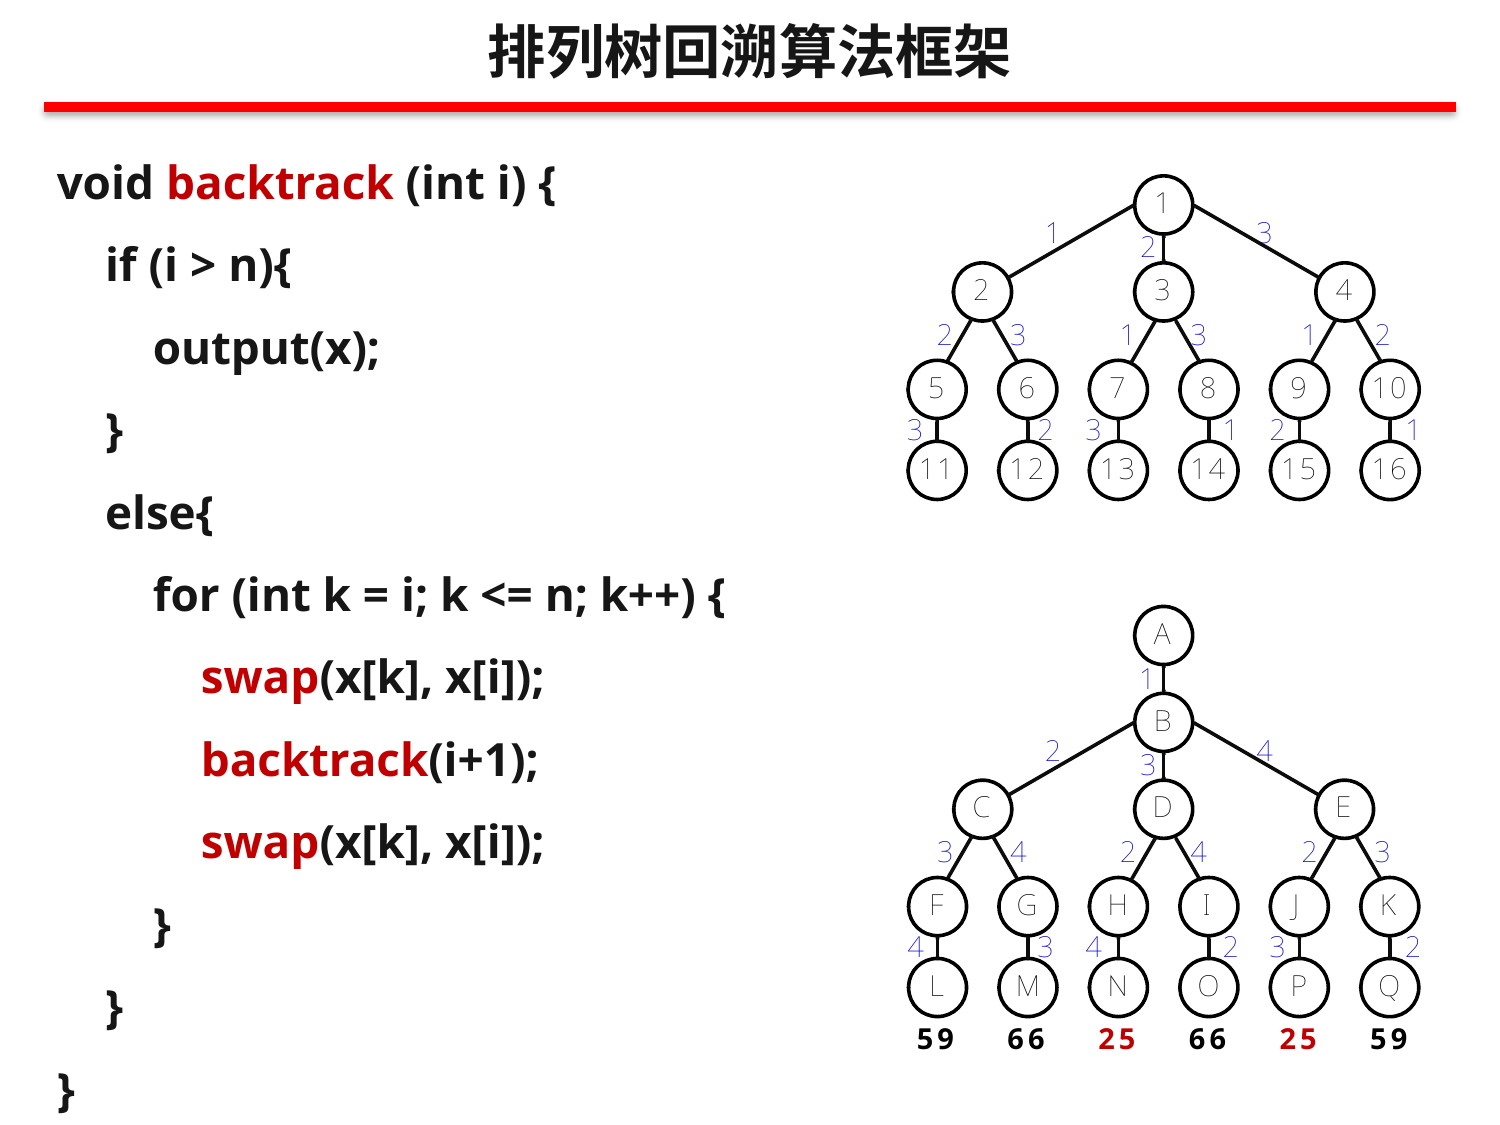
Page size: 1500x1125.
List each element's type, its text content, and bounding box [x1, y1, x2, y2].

picture [905, 602, 1426, 1060]
title 排列树回溯算法框架 [0, 7, 1500, 100]
list void backtrack (int i) { if (i > n){ output(x); } else{ for (int k = i; k <= n; k++) { swap(x[k], x[i]); backtrack(i+1); swap(x[k], x[i]); } } } [42, 118, 1500, 1119]
picture [904, 172, 1426, 504]
